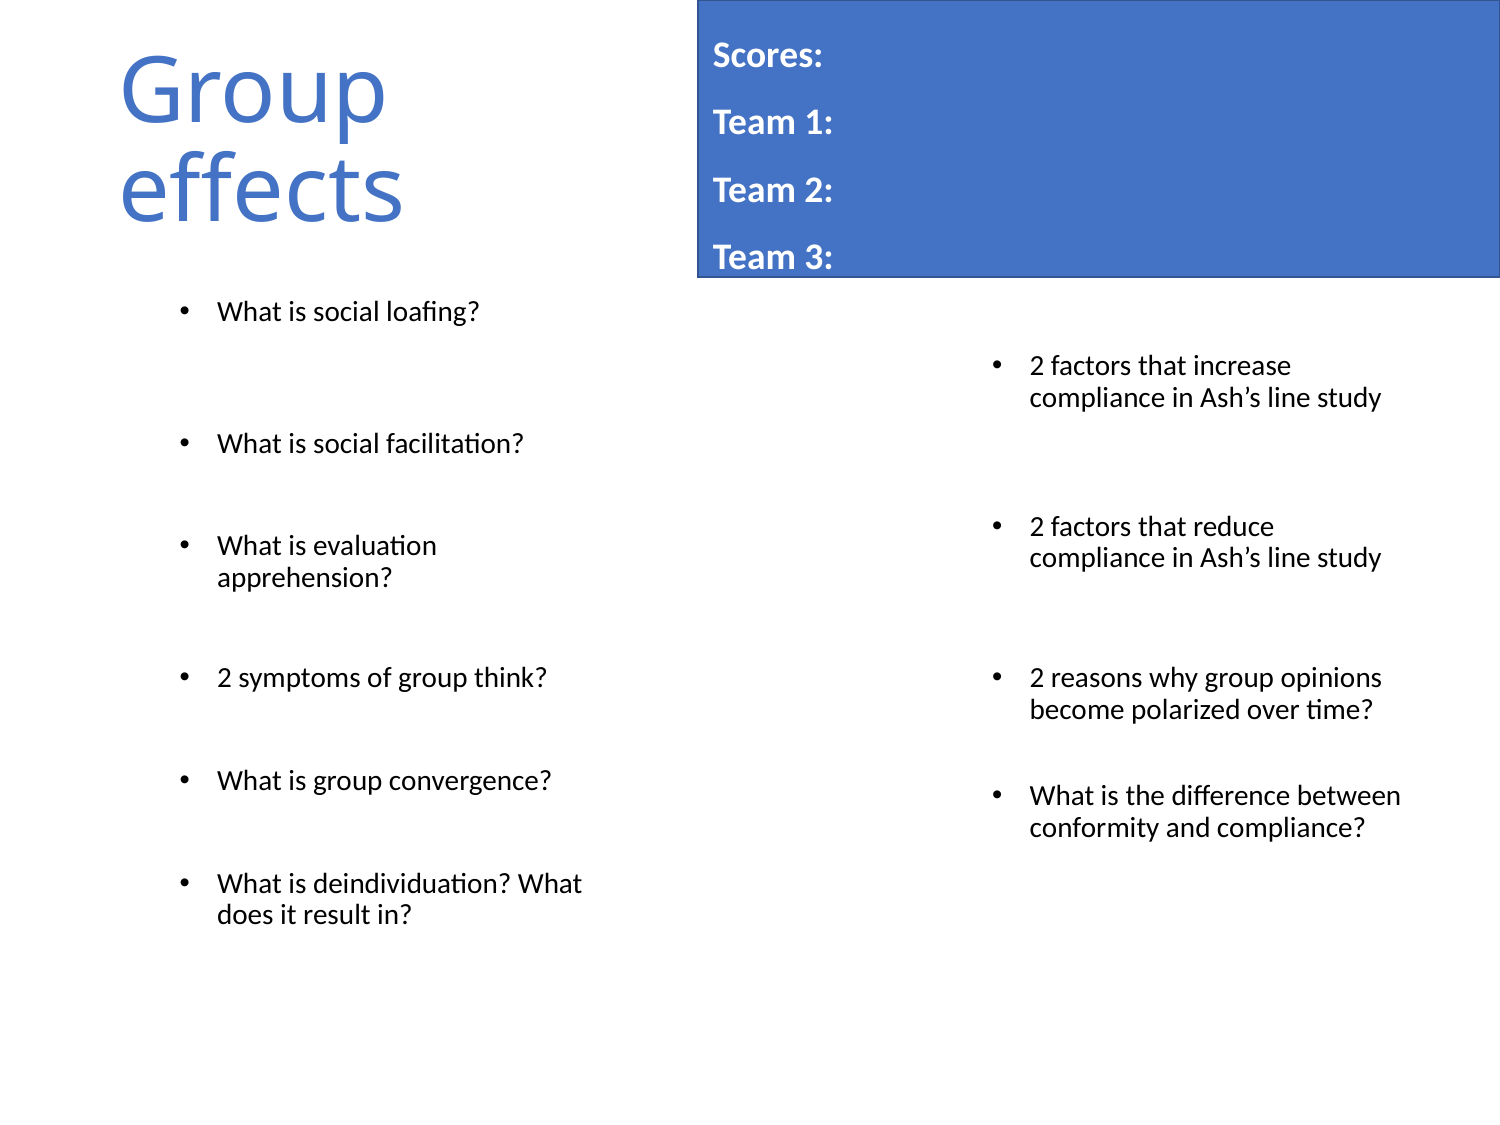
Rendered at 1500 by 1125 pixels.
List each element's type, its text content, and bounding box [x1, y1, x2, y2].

text_box Scores: Team 1: Team 2: Team 3: [697, 0, 1500, 278]
title Group effects [103, 59, 675, 225]
text_box What is social facilitation? [164, 420, 642, 539]
text_box What is evaluation apprehension? [164, 523, 515, 641]
text_box 2 symptoms of group think? [164, 655, 585, 757]
text_box What is the difference between conformity and compliance? [977, 773, 1468, 891]
text_box What is group convergence? [164, 757, 642, 860]
text_box 2 factors that reduce compliance in Ash’s line study [977, 503, 1397, 622]
list What is social loafing? [164, 288, 642, 407]
text_box 2 factors that increase compliance in Ash’s line study [977, 342, 1397, 461]
text_box 2 reasons why group opinions become polarized over time? [977, 655, 1468, 773]
text_box What is deindividuation? What does it result in? [164, 860, 642, 979]
